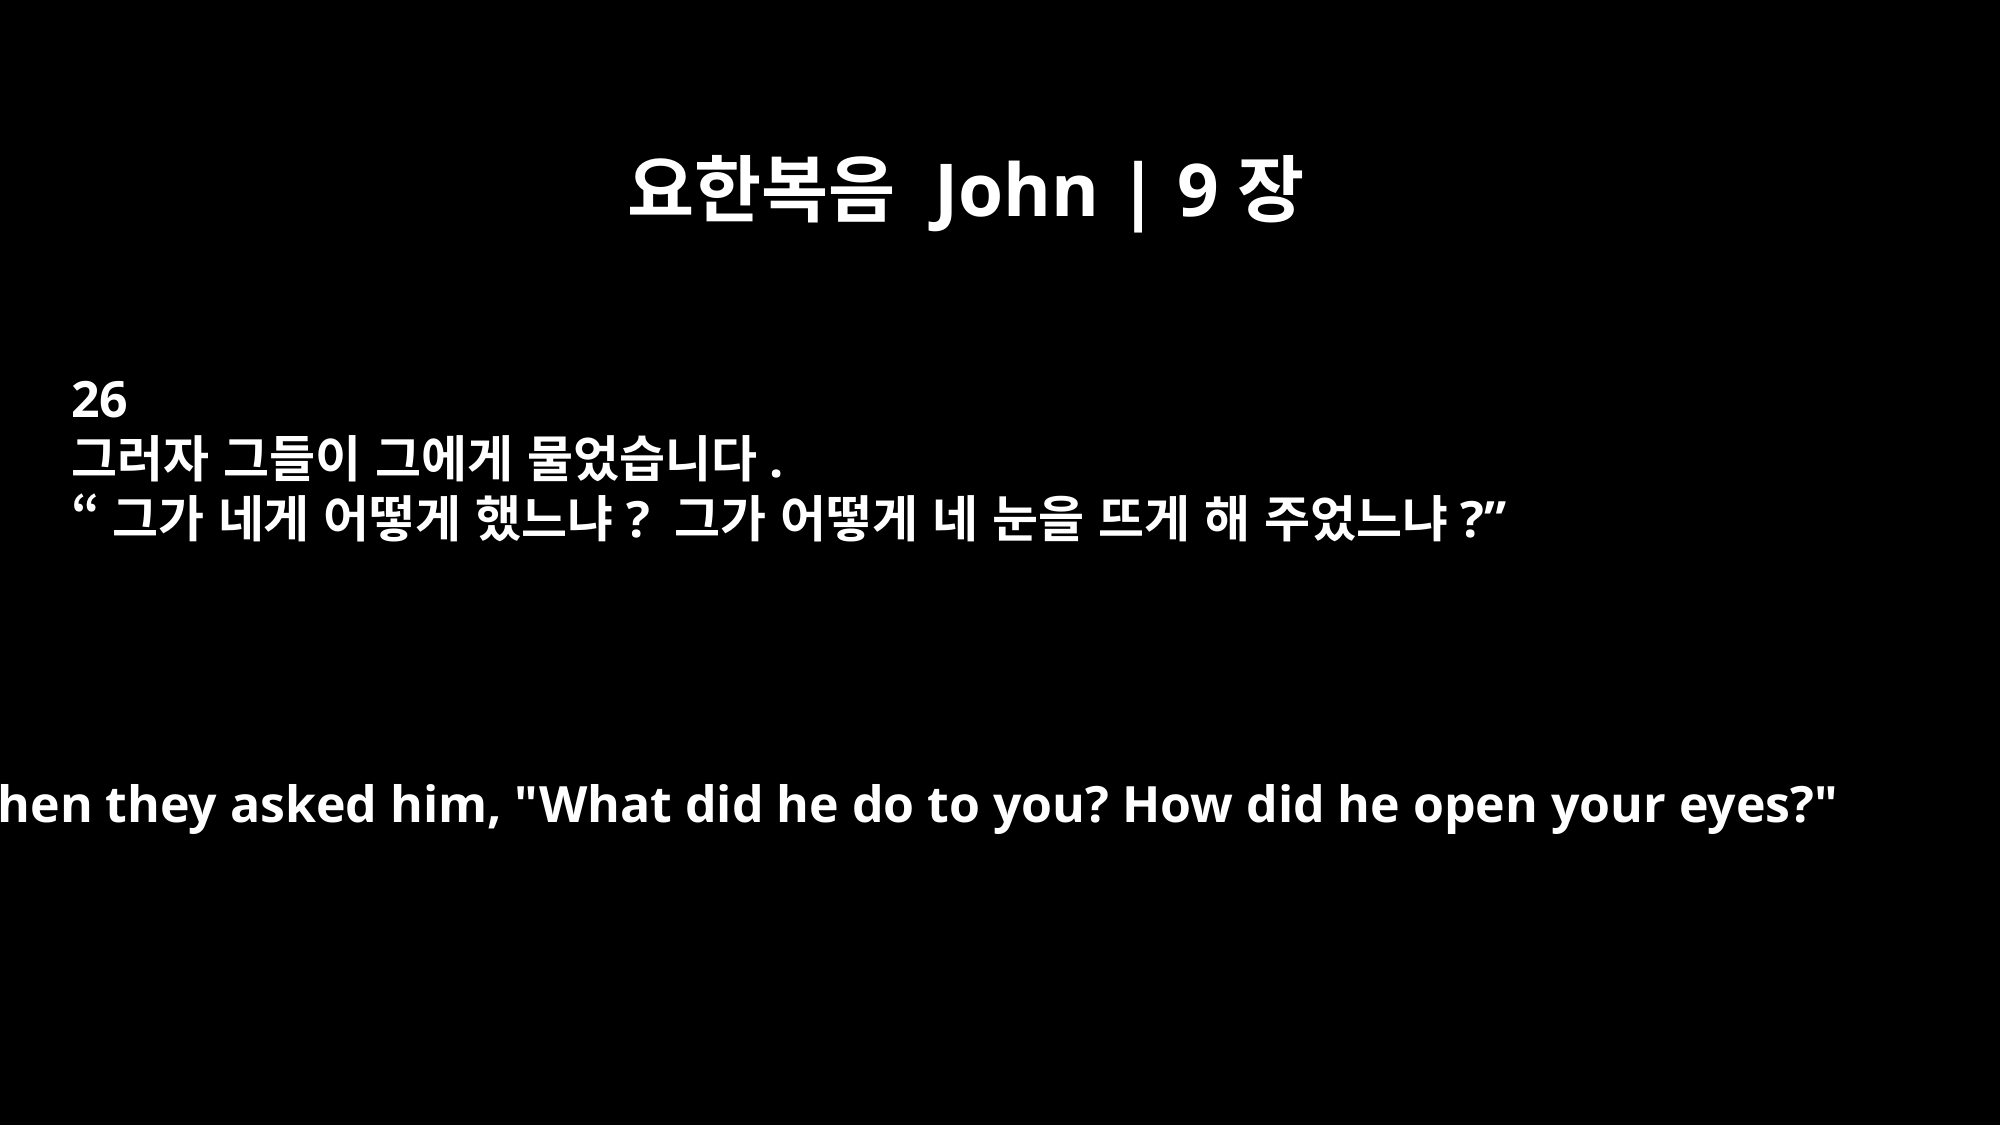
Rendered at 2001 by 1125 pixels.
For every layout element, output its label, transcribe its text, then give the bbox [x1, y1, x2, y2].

text_box Then they asked him, "What did he do to you? How did he open your eyes?" [0, 764, 1854, 840]
text_box 26 그러자 그들이 그에게 물었습니다. “그가 네게 어떻게 했느냐? 그가 어떻게 네 눈을 뜨게 해 주었느냐?” [56, 359, 1522, 555]
text_box 요한복음 John | 9장 [612, 136, 1320, 239]
